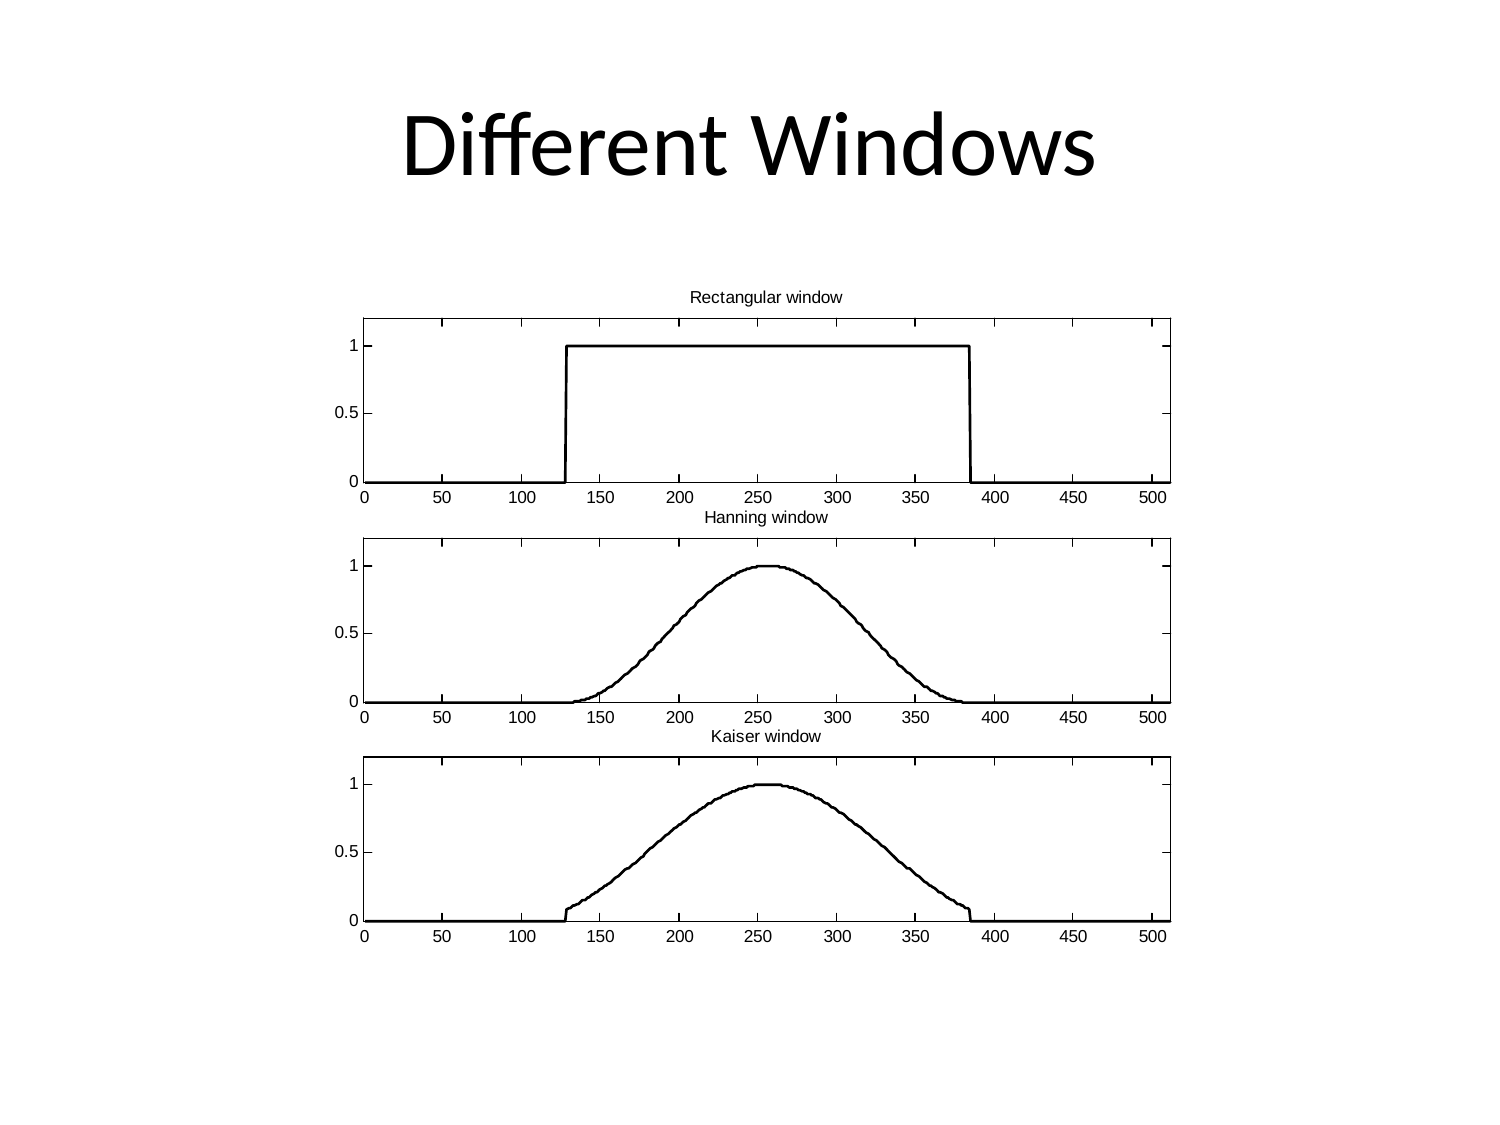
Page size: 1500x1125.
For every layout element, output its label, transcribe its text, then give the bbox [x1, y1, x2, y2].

title Different Windows [75, 45, 1425, 233]
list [228, 262, 1272, 1006]
